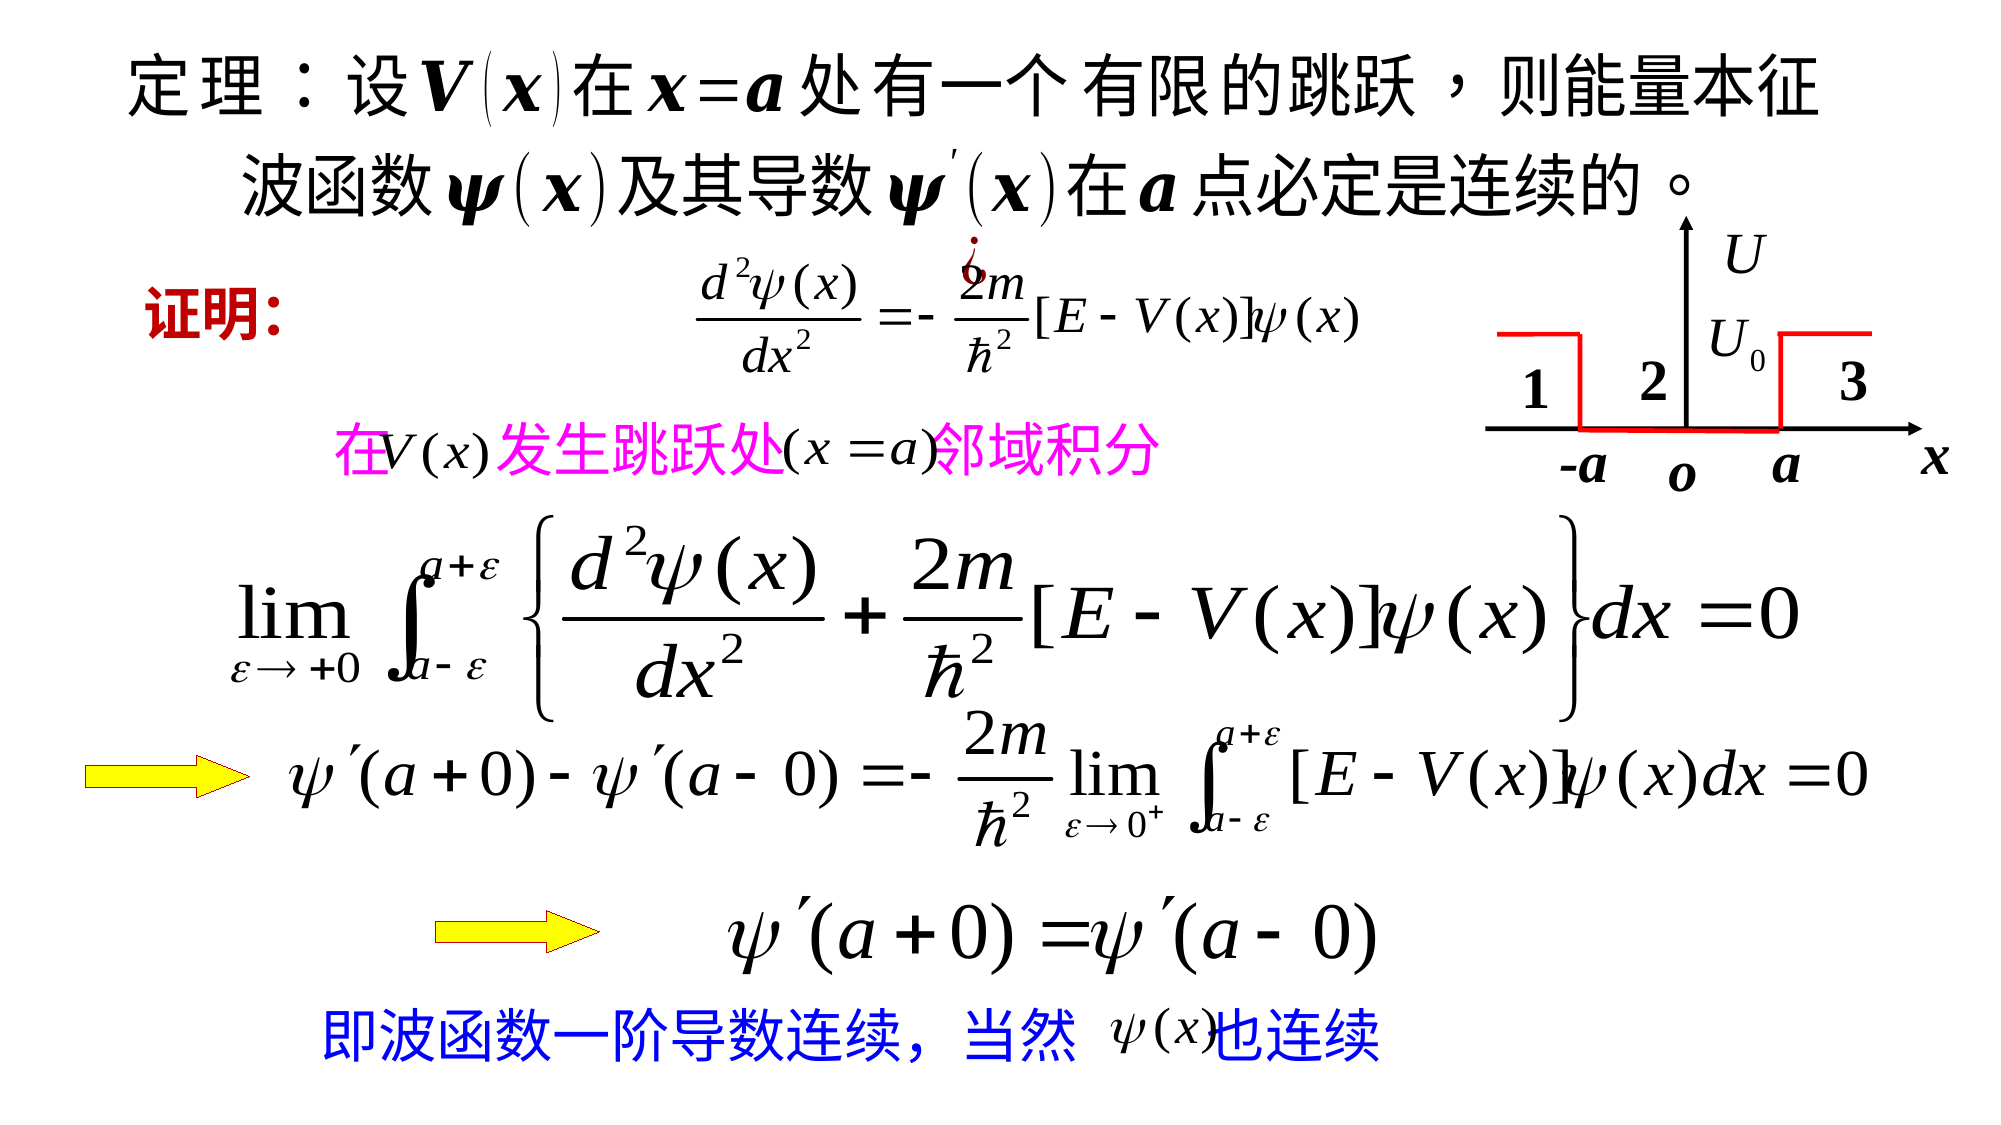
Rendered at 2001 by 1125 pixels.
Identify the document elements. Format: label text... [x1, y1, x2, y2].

text_box U [1707, 207, 1779, 293]
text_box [1702, 301, 1778, 385]
text_box [1680, 215, 1693, 425]
text_box x [1906, 408, 1966, 494]
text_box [773, 417, 952, 486]
text_box 即波函数一阶导数连续，当然 也连续 [305, 991, 1497, 1077]
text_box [373, 421, 499, 491]
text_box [687, 242, 1368, 384]
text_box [283, 691, 1886, 862]
text_box -a [1544, 416, 1636, 497]
text_box a [1757, 416, 1817, 497]
text_box [435, 910, 600, 953]
text_box 3 [1825, 334, 1885, 420]
text_box o [1653, 431, 1713, 497]
text_box 1 [1507, 343, 1555, 428]
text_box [215, 497, 1818, 741]
text_box 在 发生跳跃处 邻域积分 [318, 405, 1178, 491]
text_box 证明： [128, 269, 333, 355]
text_box 2 [1624, 334, 1684, 420]
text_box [721, 884, 1395, 992]
text_box [85, 755, 250, 798]
text_box o [1653, 425, 1713, 430]
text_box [1106, 996, 1228, 1065]
